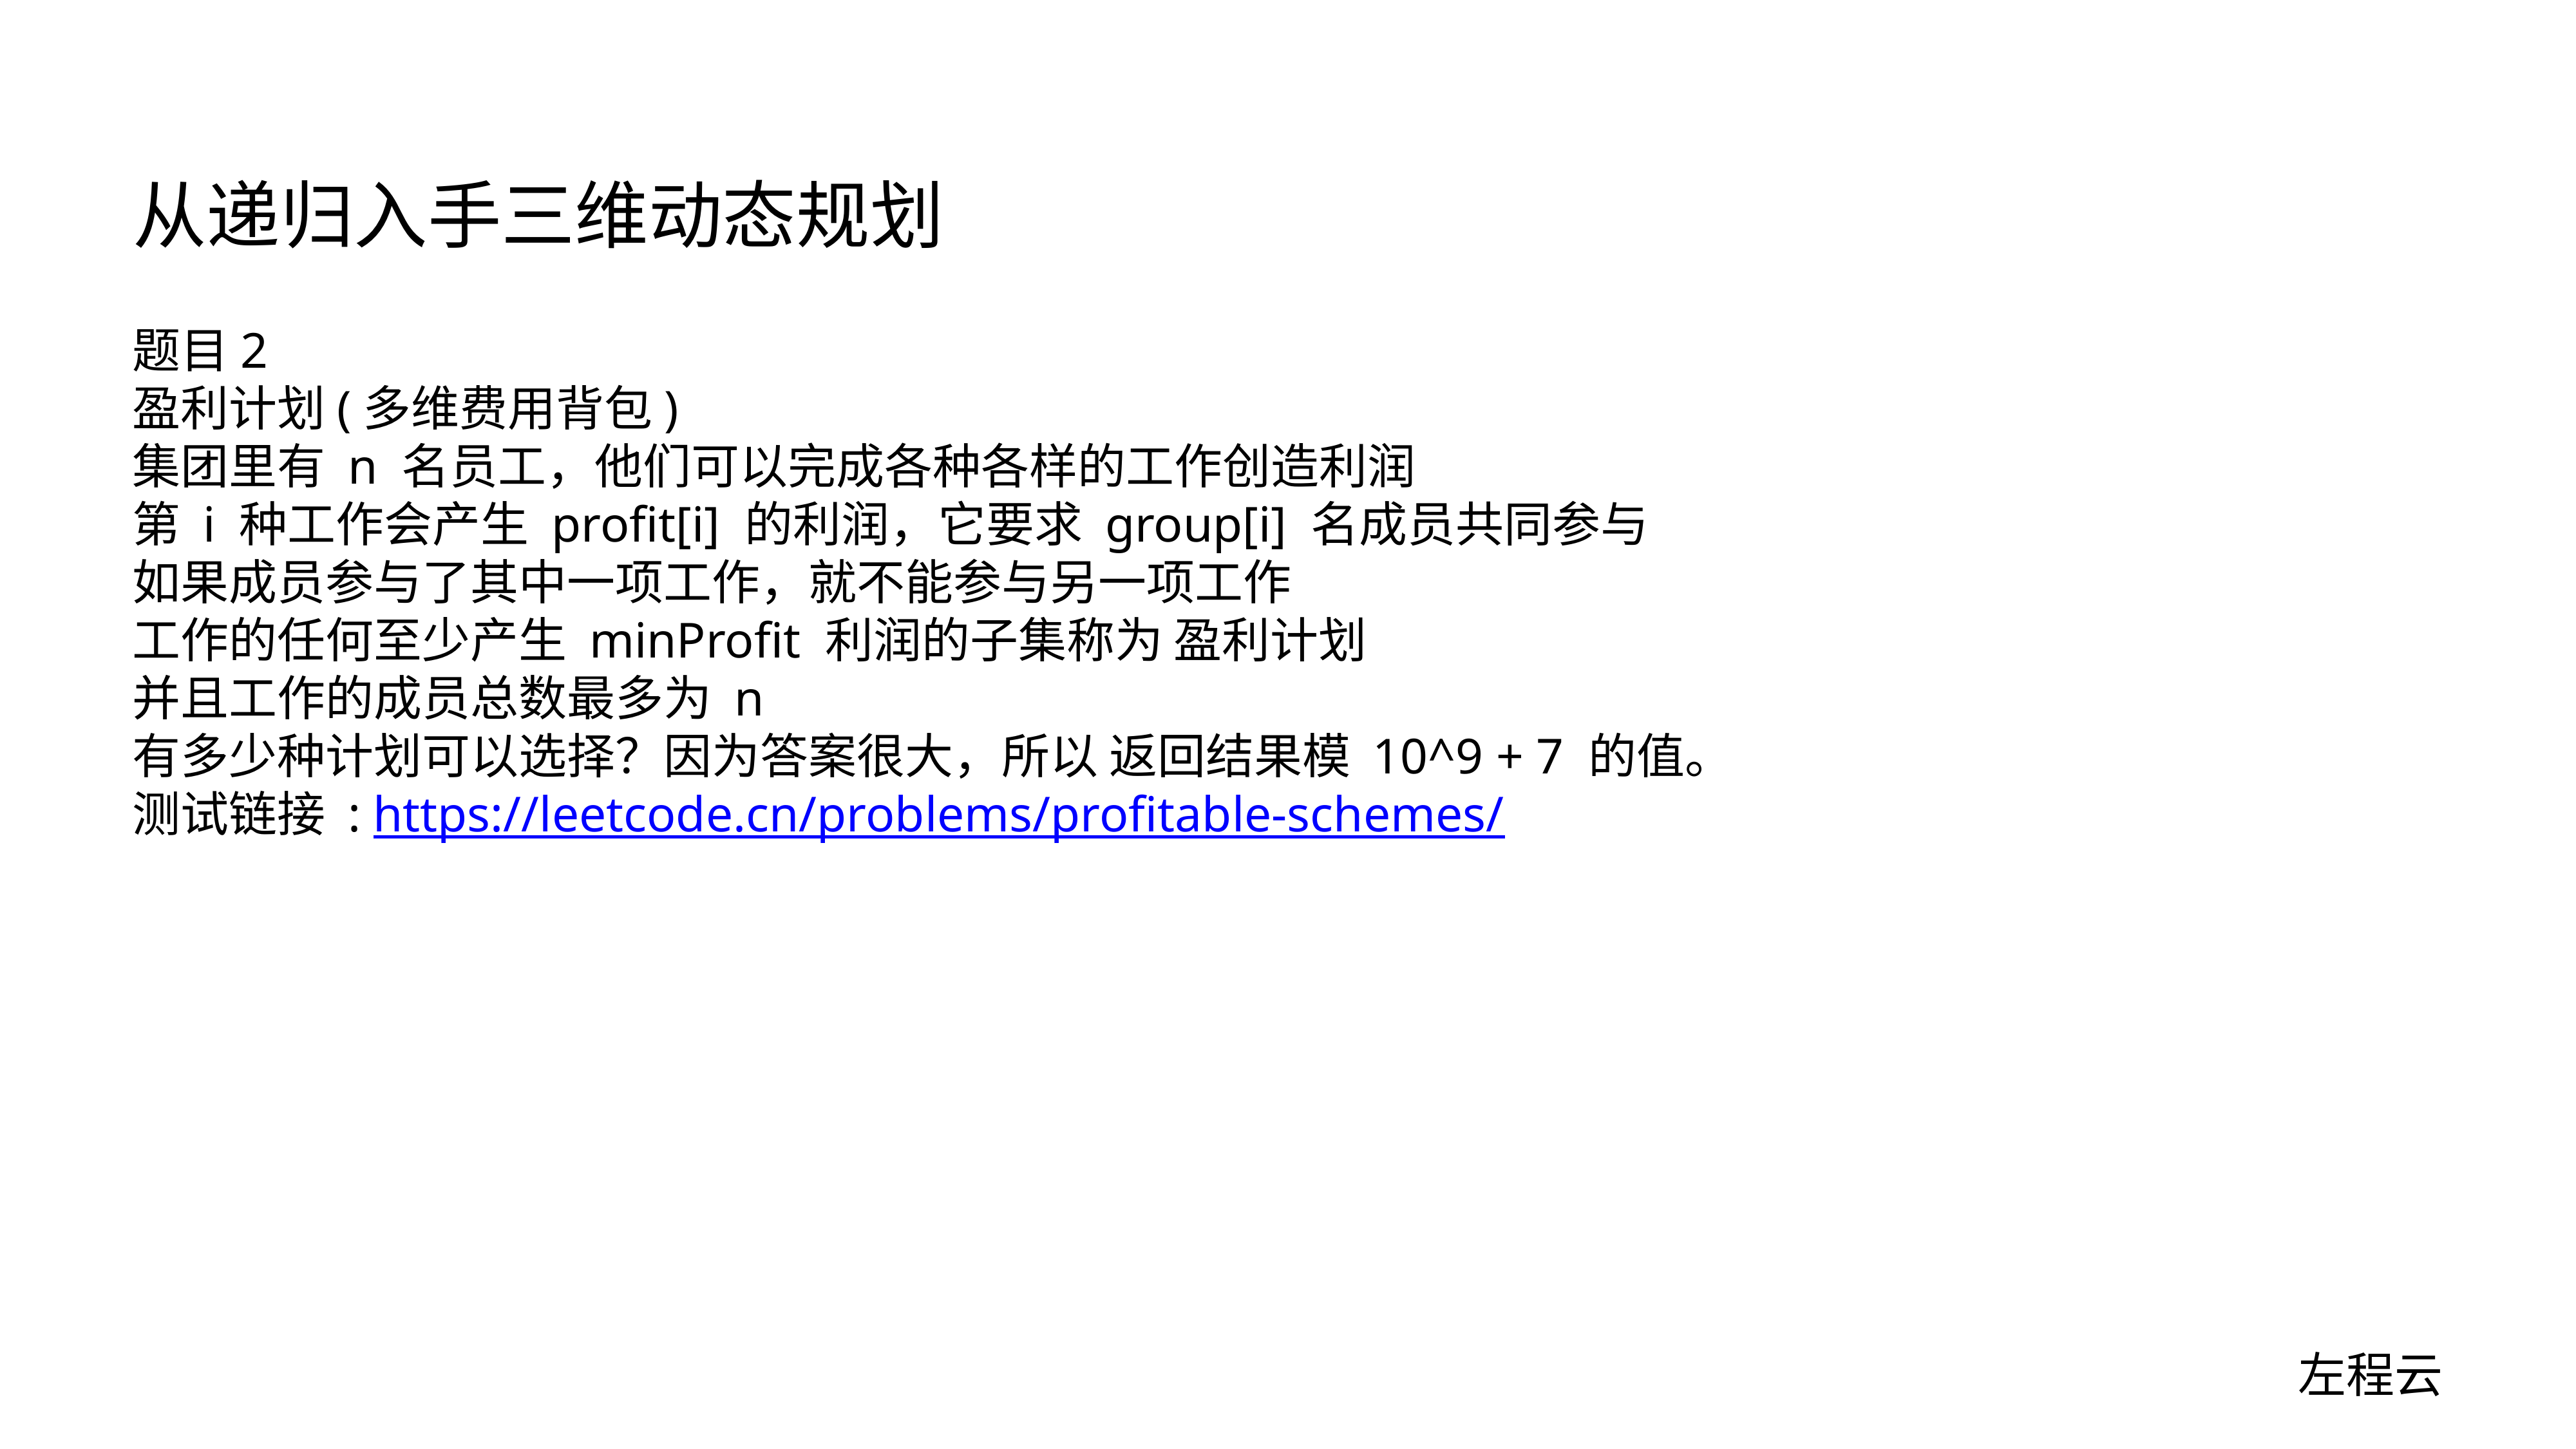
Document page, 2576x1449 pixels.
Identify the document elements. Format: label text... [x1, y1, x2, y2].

text_box 左程云 [127, 1339, 2449, 1408]
text_box 题目2 盈利计划(多维费用背包) 集团里有 n 名员工，他们可以完成各种各样的工作创造利润 第 i 种工作会产生 profit[i] 的利润，它要求 group[i] 名成员共同参与 如果成员参与了其中一项工作，就不能参与另一项工作 工作的任何至少产生 minProfit 利润的子集称为 盈利计划 并且工作的成员总数最多为 n 有多少种计划可以选择？因为答案很大，所以 返回结果模 10^9 + 7 的值。 测试链接 : https://leetcode.cn/problems/profitable-schemes/ [127, 314, 2449, 1304]
title 从递归入手三维动态规划 [127, 48, 2449, 263]
